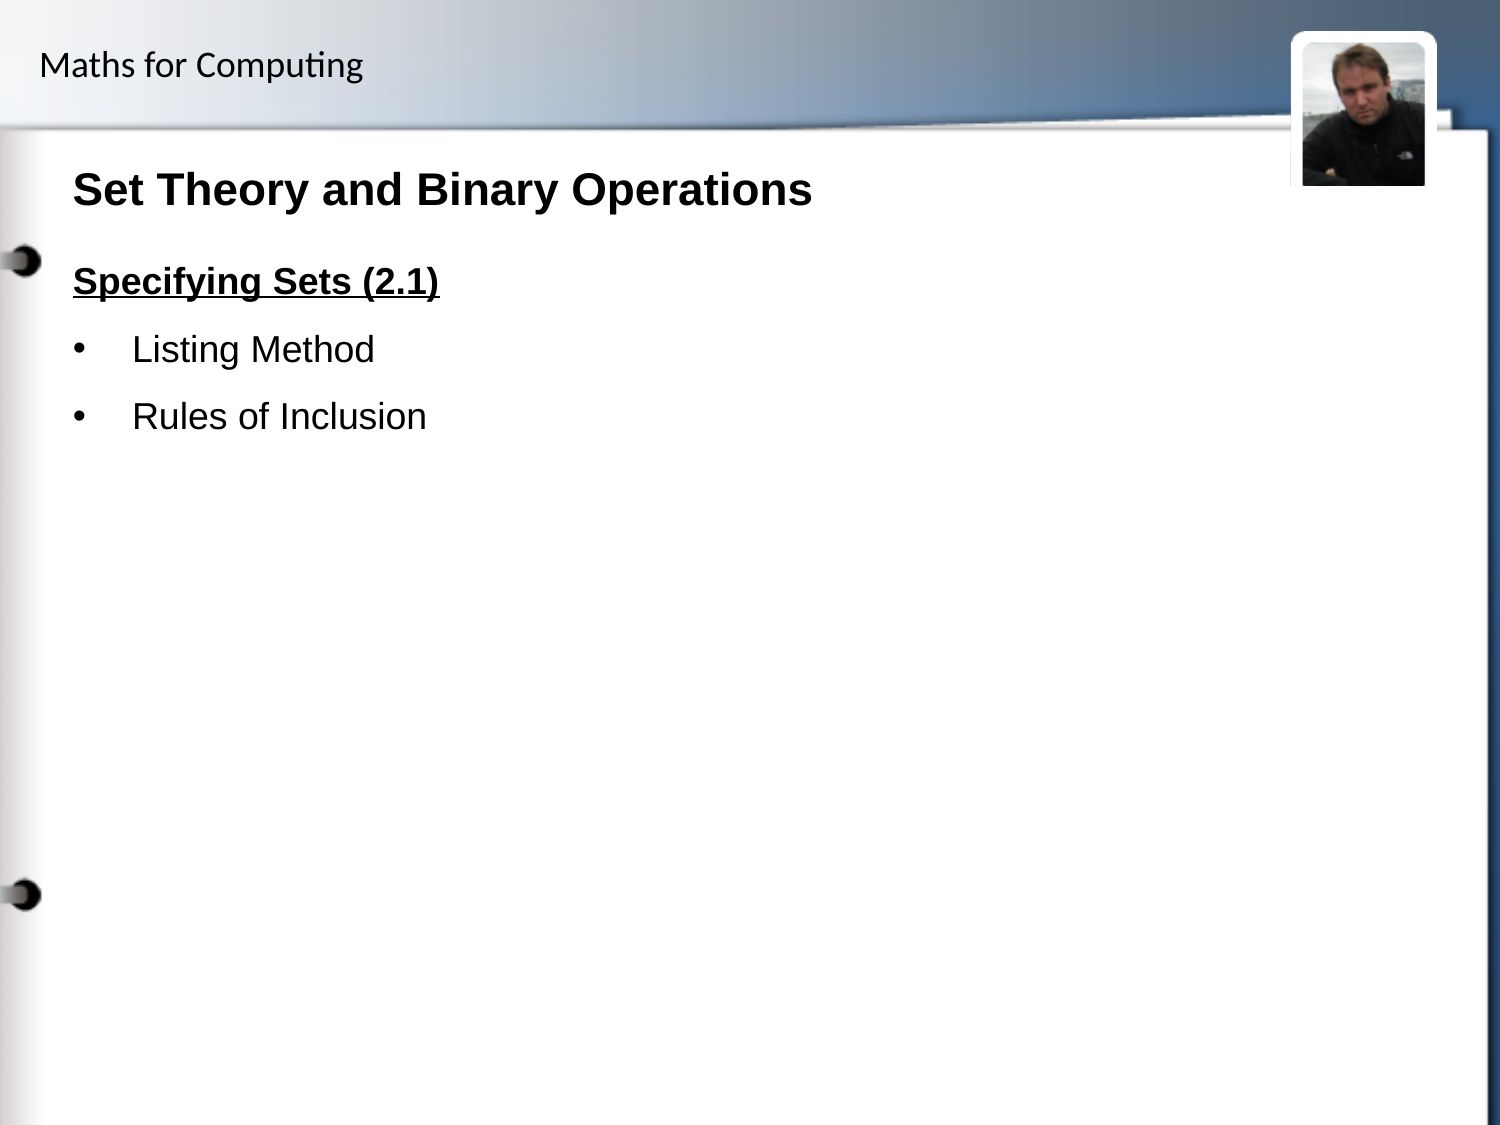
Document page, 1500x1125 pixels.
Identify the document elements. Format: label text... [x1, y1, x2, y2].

title Set Theory and Binary Operations [57, 152, 1276, 217]
list Specifying Sets (2.1) Listing Method Rules of Inclusion [58, 249, 1430, 1089]
picture [0, 0, 1500, 1125]
